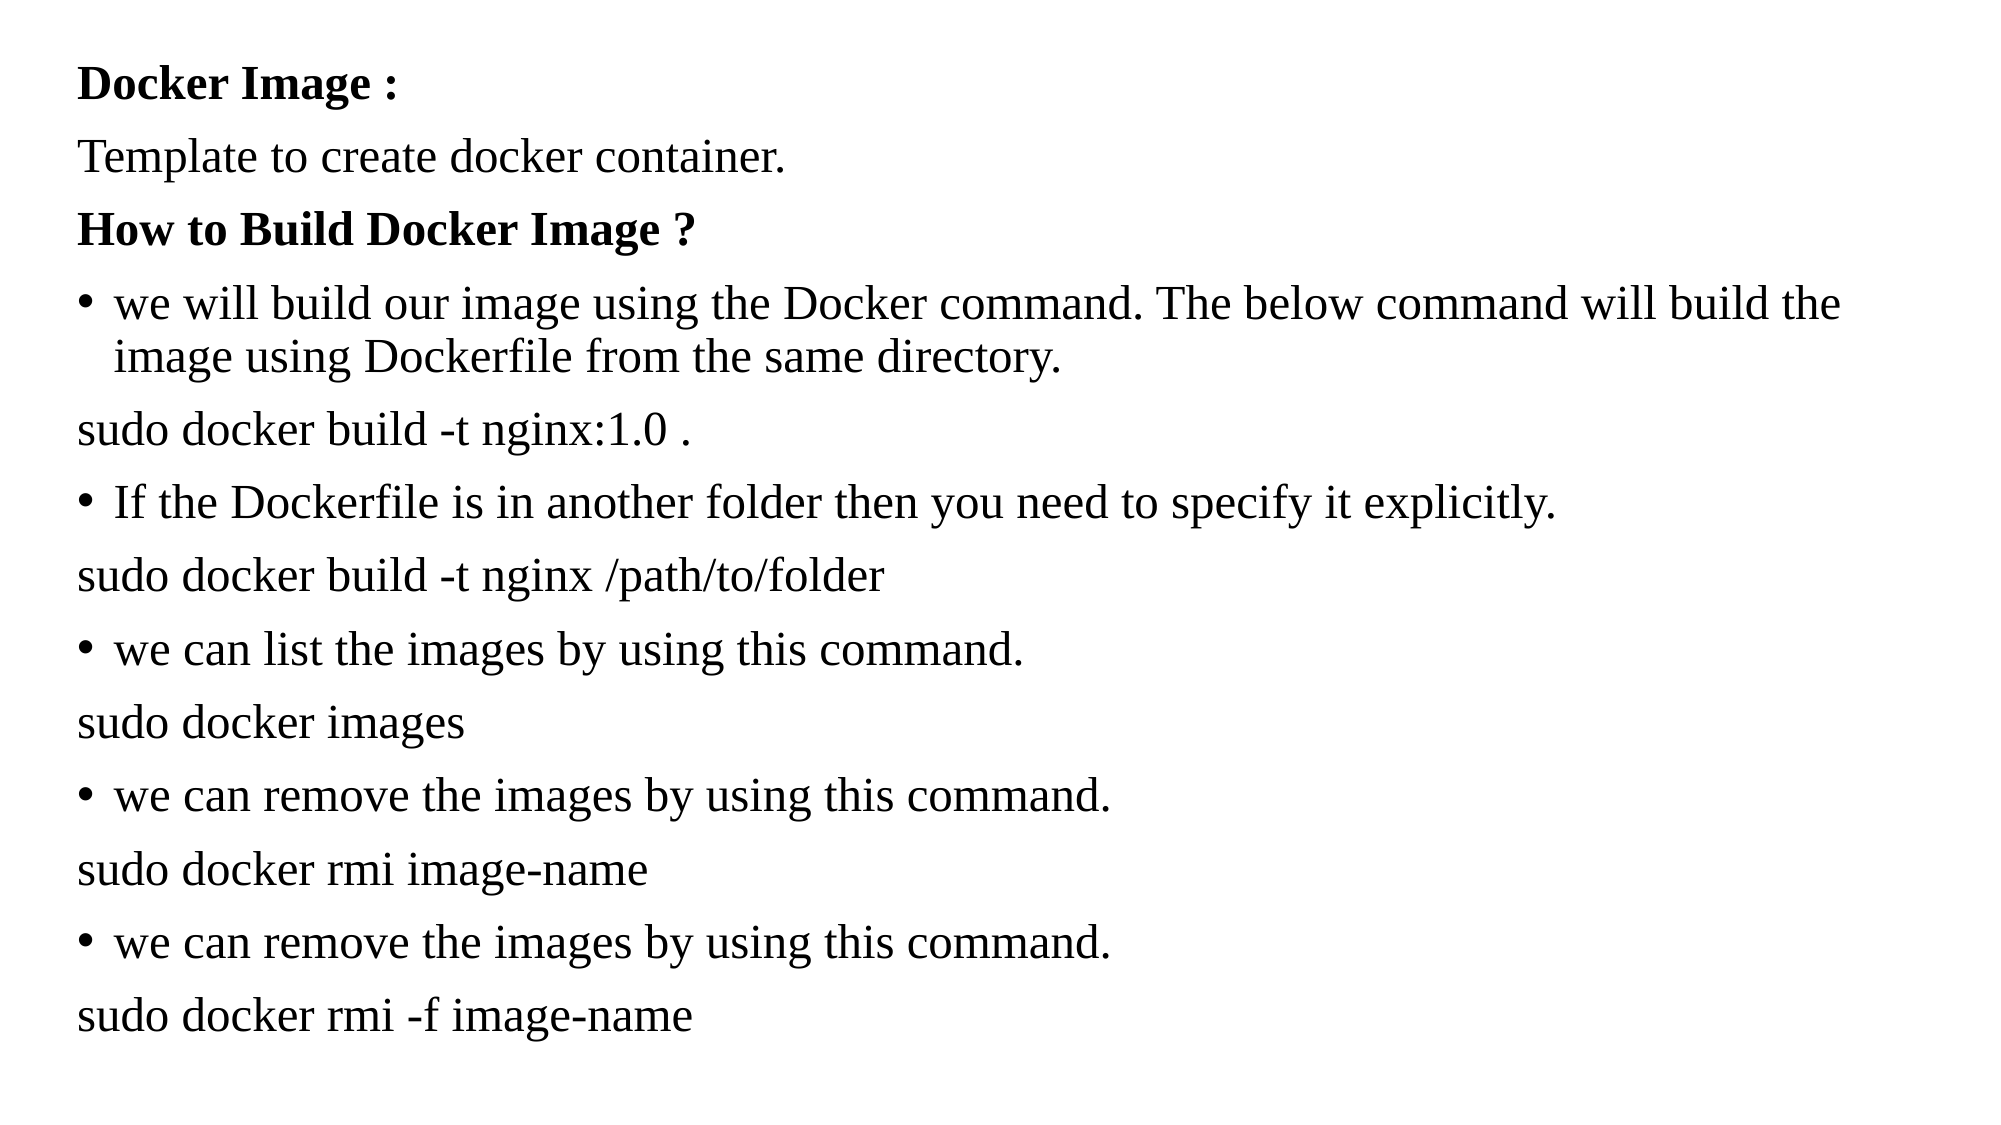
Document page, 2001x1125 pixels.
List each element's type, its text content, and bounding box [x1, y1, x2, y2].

list Docker Image : Template to create docker container. How to Build Docker Image ? we will build our image using the Docker command. The below command will build the image using Dockerfile from the same directory. sudo docker build -t nginx:1.0 . If the Dockerfile is in another folder then you need to specify it explicitly. sudo docker build -t nginx /path/to/folder we can list the images by using this command. sudo docker images we can remove the images by using this command. sudo docker rmi image-name we can remove the images by using this command. sudo docker rmi -f image-name [62, 49, 1938, 1057]
